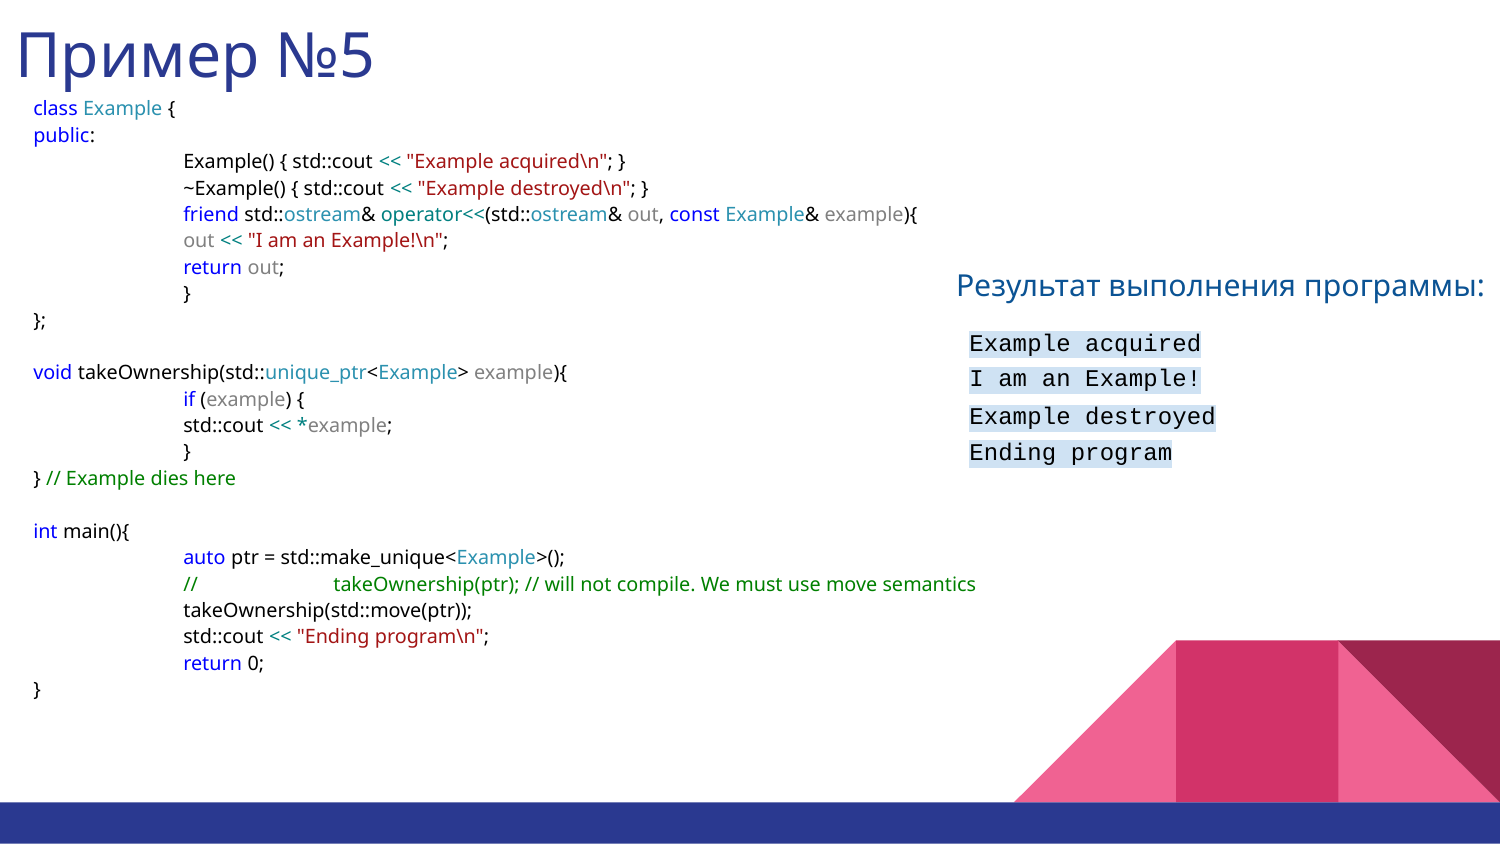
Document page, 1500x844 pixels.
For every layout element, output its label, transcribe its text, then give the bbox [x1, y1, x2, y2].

text_box Example acquired [954, 312, 1447, 348]
text_box I am an Example! [954, 348, 1447, 386]
text_box Example destroyed [954, 386, 1447, 421]
text_box Пример №5 [0, 0, 493, 105]
text_box Ending program [954, 421, 1447, 480]
text_box Результат выполнения программы: [941, 250, 1500, 318]
text_box class Example { public: Example() { std::cout << "Example acquired\n"; } ~Example() { std::cout << "Example destroyed\n"; } friend std::ostream& operator<<(std::ostream& out, const Example& example){ out << "I am an Example!\n"; return out; } }; void takeOwnership(std::unique_ptr<Example> example){ if (example) { std::cout << *example; } } // Example dies here int main(){ auto ptr = std::make_unique<Example>(); // takeOwnership(ptr); // will not compile. We must use move semantics takeOwnership(std::move(ptr)); std::cout << "Ending program\n"; return 0; } [18, 99, 1029, 712]
